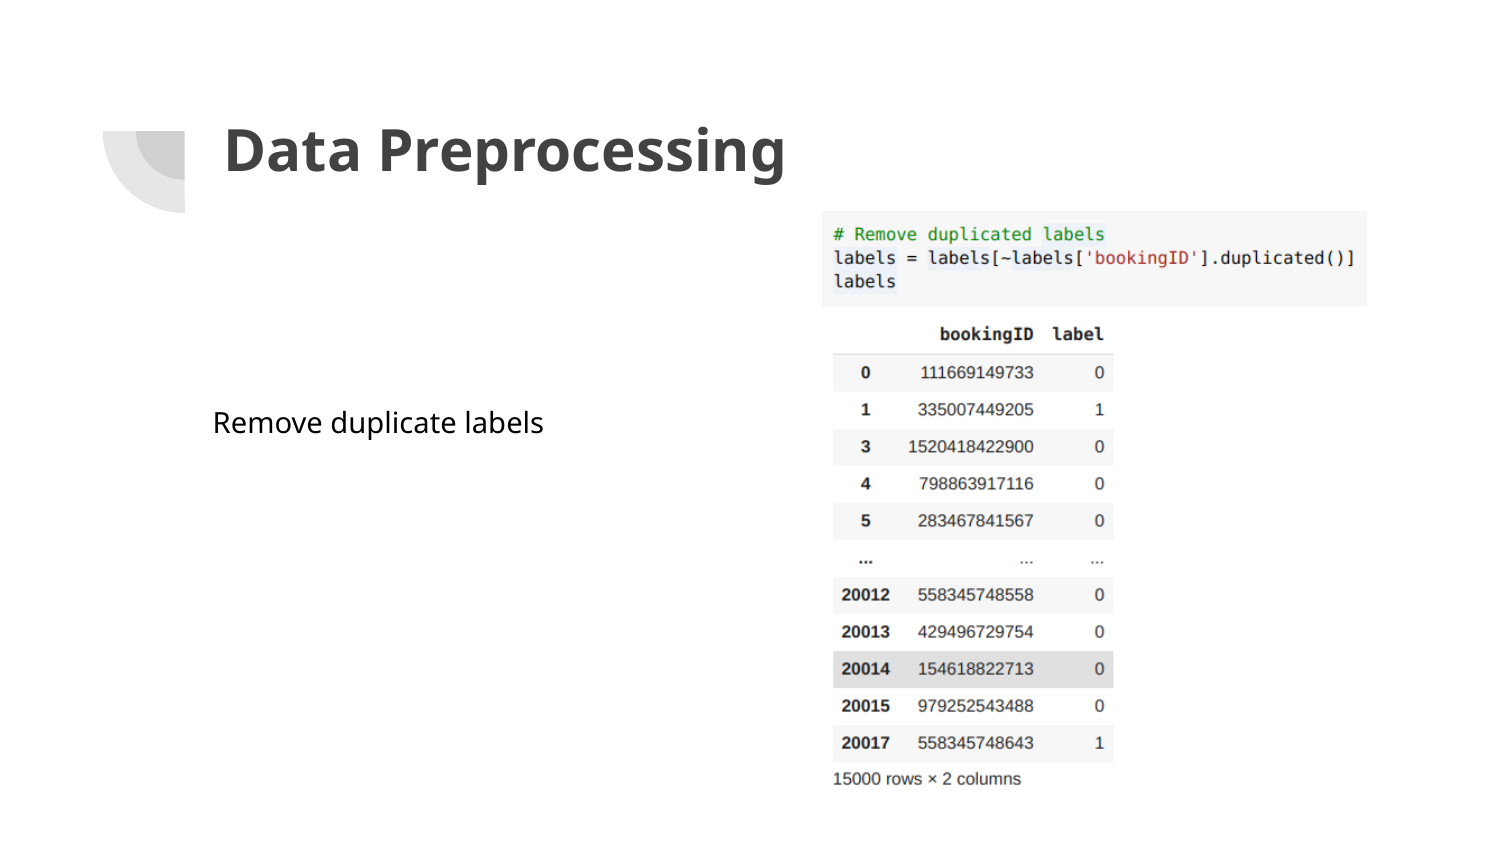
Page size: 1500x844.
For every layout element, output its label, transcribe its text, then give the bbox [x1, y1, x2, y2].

text_box Remove duplicate labels [197, 389, 750, 716]
text_box Data Preprocessing [208, 98, 1367, 199]
picture [821, 209, 1368, 806]
